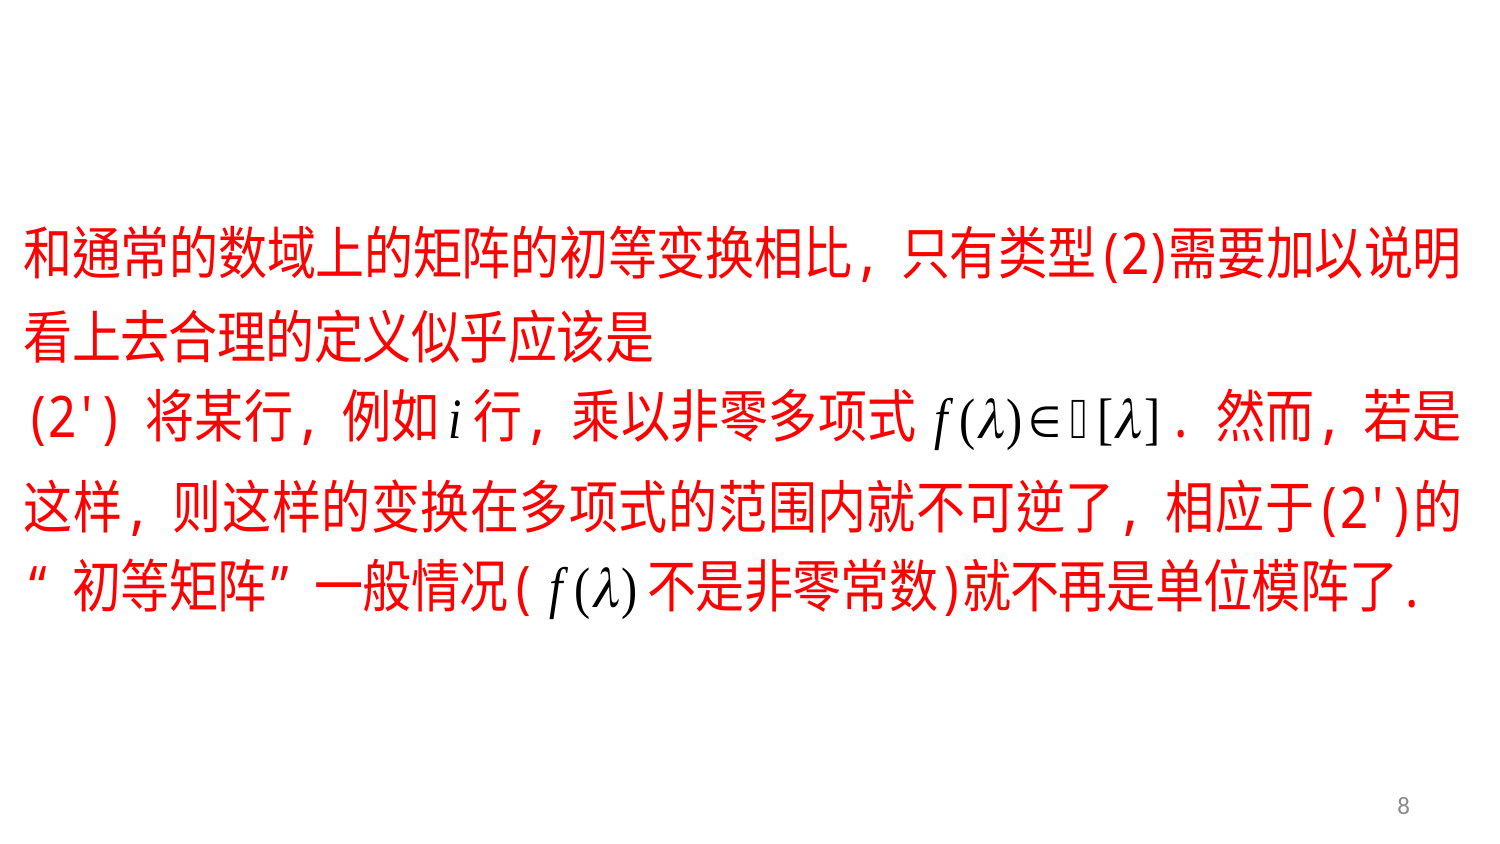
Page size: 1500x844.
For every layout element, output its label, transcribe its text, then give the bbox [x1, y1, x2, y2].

slide_number 8 [1074, 782, 1425, 827]
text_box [23, 210, 1466, 633]
